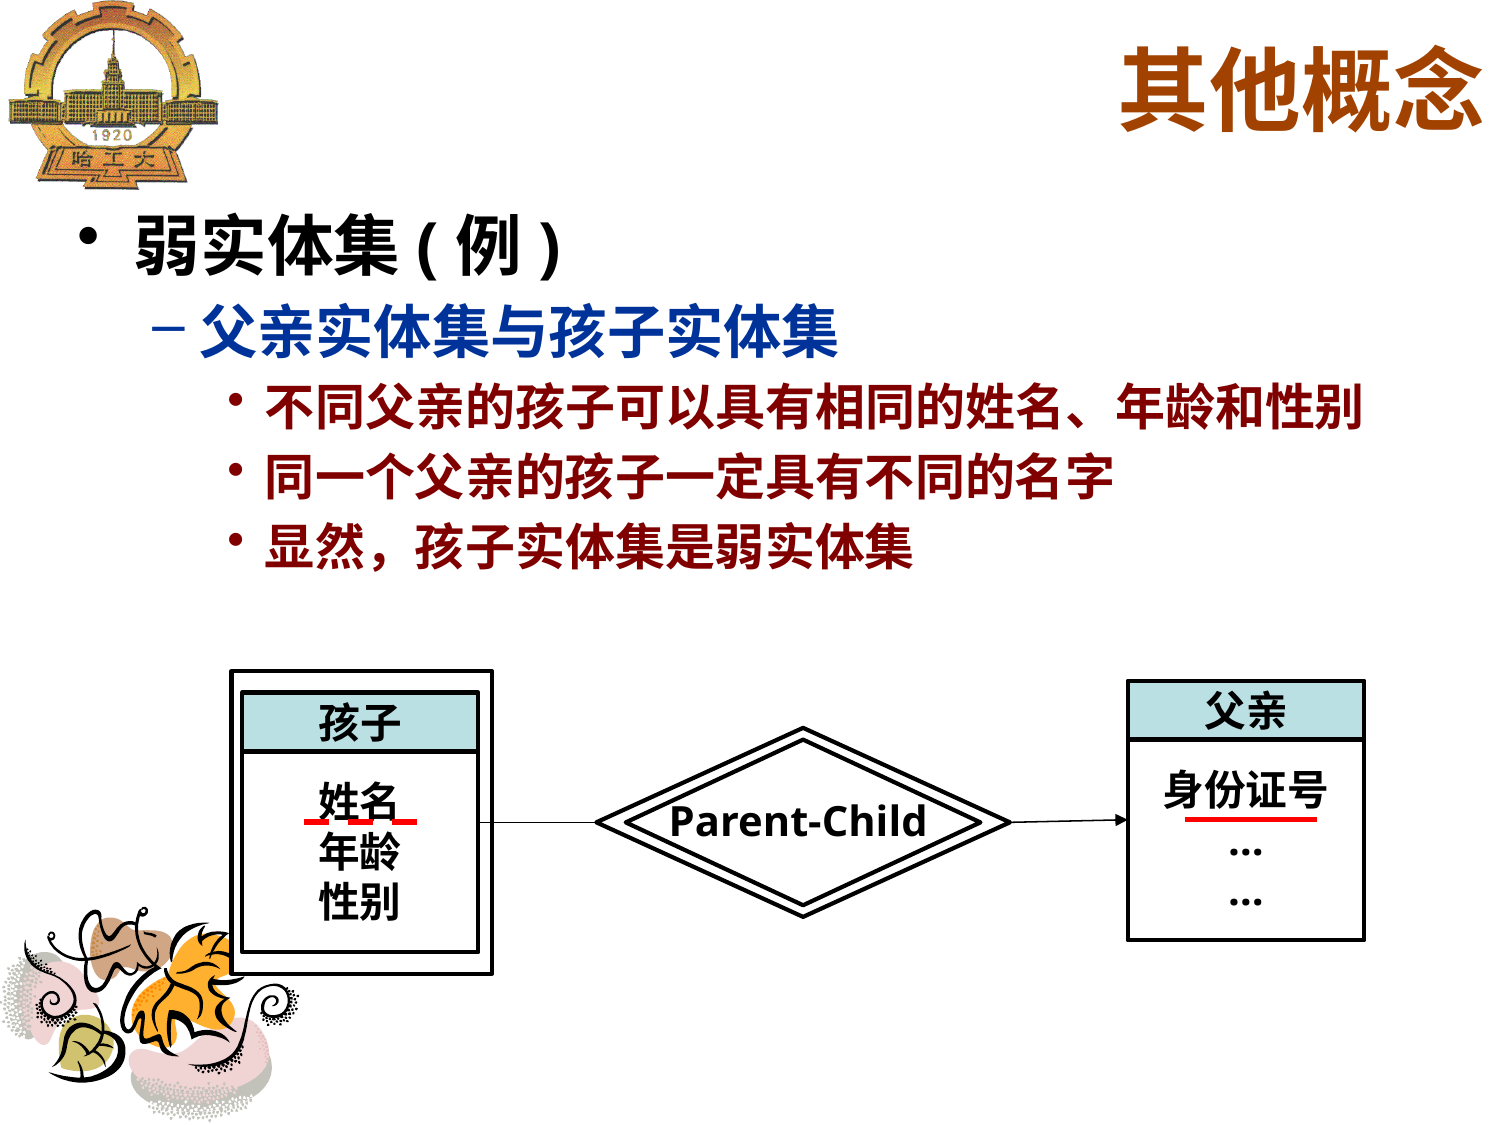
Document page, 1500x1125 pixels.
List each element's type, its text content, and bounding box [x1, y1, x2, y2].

text_box [229, 934, 494, 976]
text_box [596, 727, 1011, 918]
text_box 身份证号 … … [1147, 756, 1345, 922]
picture [0, 0, 219, 196]
title 其他概念 [218, 0, 1500, 176]
text_box 姓名 年龄 性别 [303, 829, 417, 934]
text_box [1126, 737, 1366, 942]
text_box 父亲 [1126, 679, 1366, 737]
list 弱实体集(例) 父亲实体集与孩子实体集 不同父亲的孩子可以具有相同的姓名、年龄和性别 同一个父亲的孩子一定具有不同的名字 显然，孩子实体集是弱实体集 [62, 196, 1413, 934]
text_box 孩子 [240, 690, 480, 749]
text_box 姓名 年龄 性别 [303, 768, 417, 822]
text_box [240, 749, 480, 954]
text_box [1009, 819, 1129, 823]
